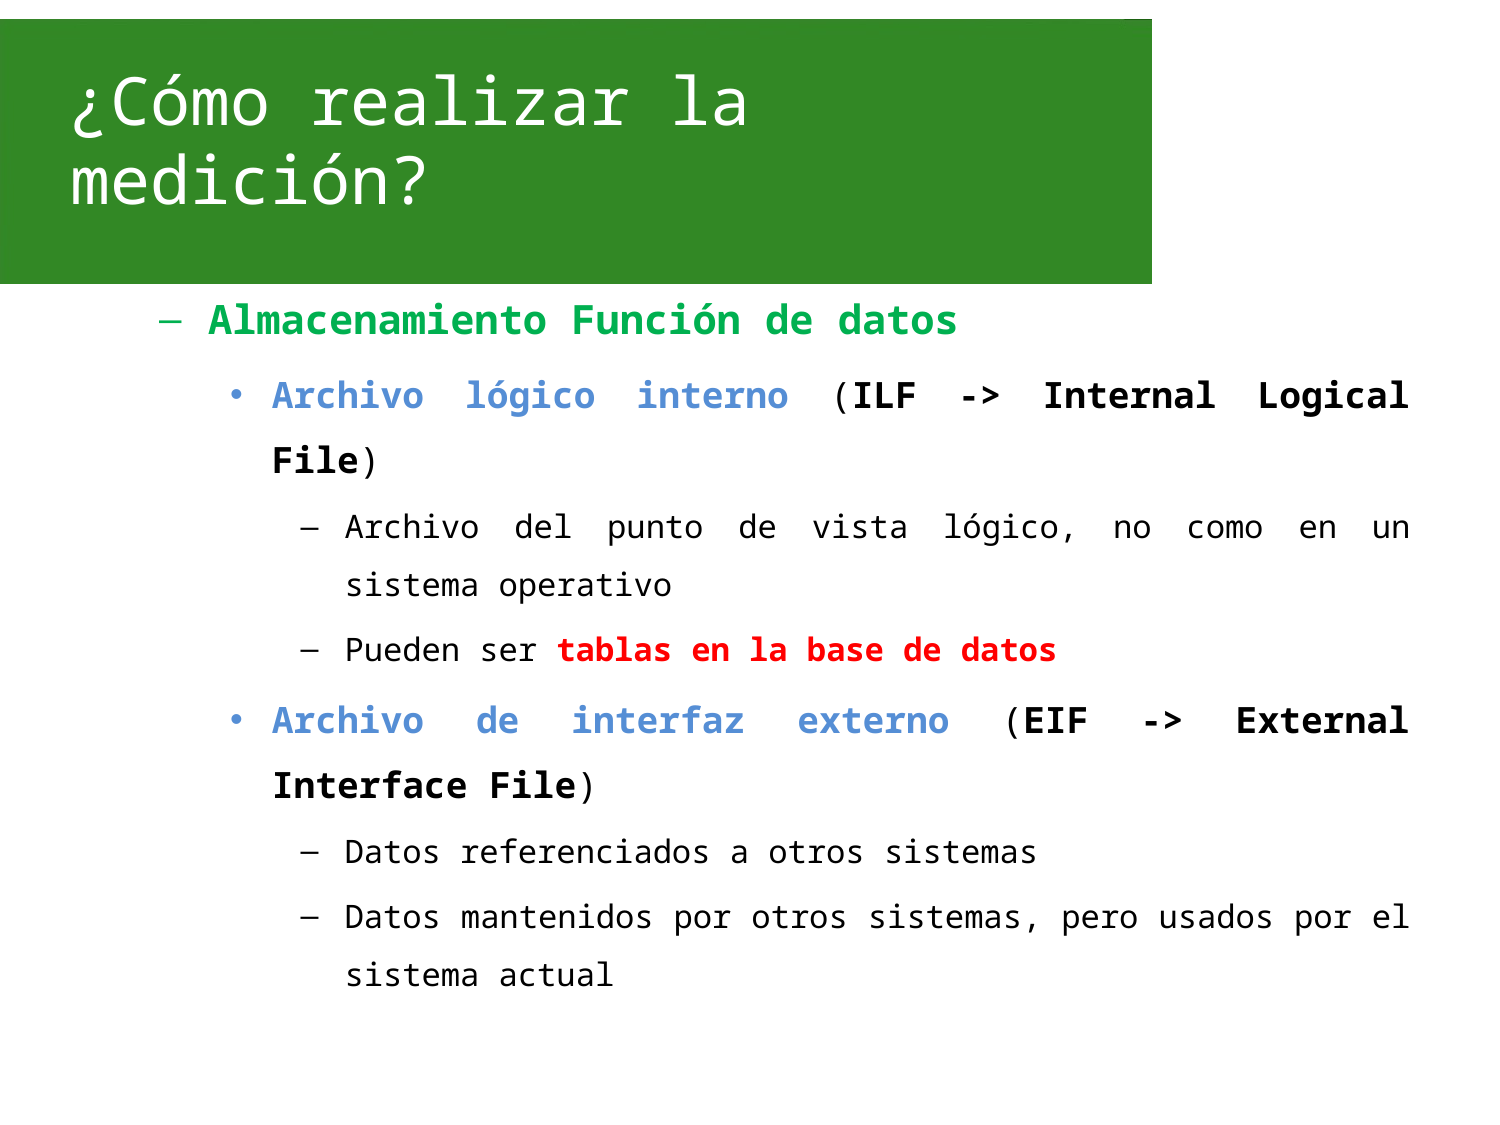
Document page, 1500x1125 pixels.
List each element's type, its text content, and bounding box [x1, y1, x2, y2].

picture [0, 19, 1152, 284]
list Almacenamiento Función de datos Archivo lógico interno (ILF -> Internal Logical File) Archivo del punto de vista lógico, no como en un sistema operativo Pueden ser tablas en la base de datos Archivo de interfaz externo (EIF -> External Interface File) Datos referenciados a otros sistemas Datos mantenidos por otros sistemas, pero usados por el sistema actual [75, 262, 1425, 1005]
title ¿Cómo realizar la medición? [55, 54, 1097, 223]
